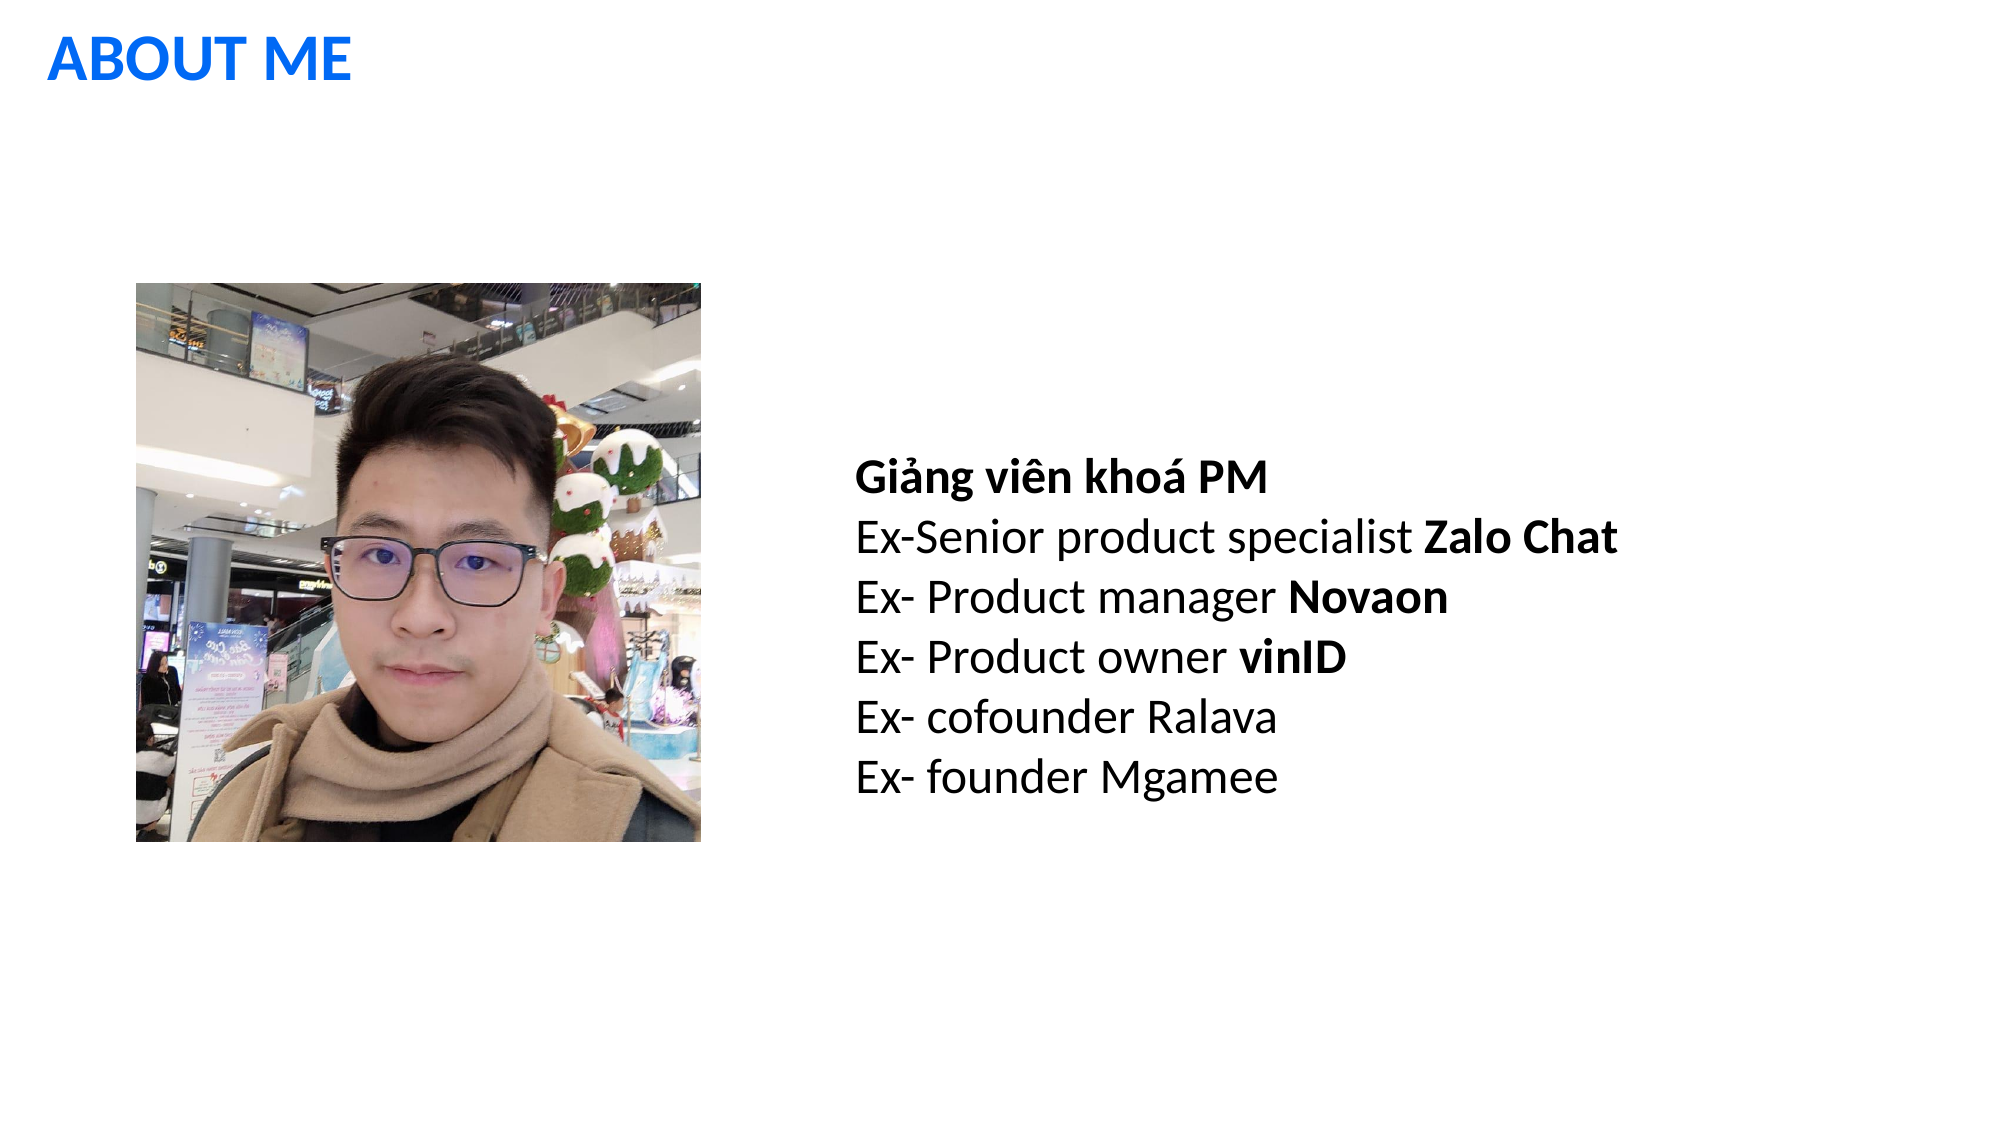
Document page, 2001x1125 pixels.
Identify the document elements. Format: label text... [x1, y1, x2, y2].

picture [136, 283, 701, 842]
text_box ABOUT ME [47, 28, 1899, 93]
text_box Giảng viên khoá PM Ex-Senior product specialist Zalo Chat Ex- Product manager Novaon Ex- Product owner vinID Ex- cofounder Ralava Ex- founder Mgamee [840, 436, 1734, 812]
